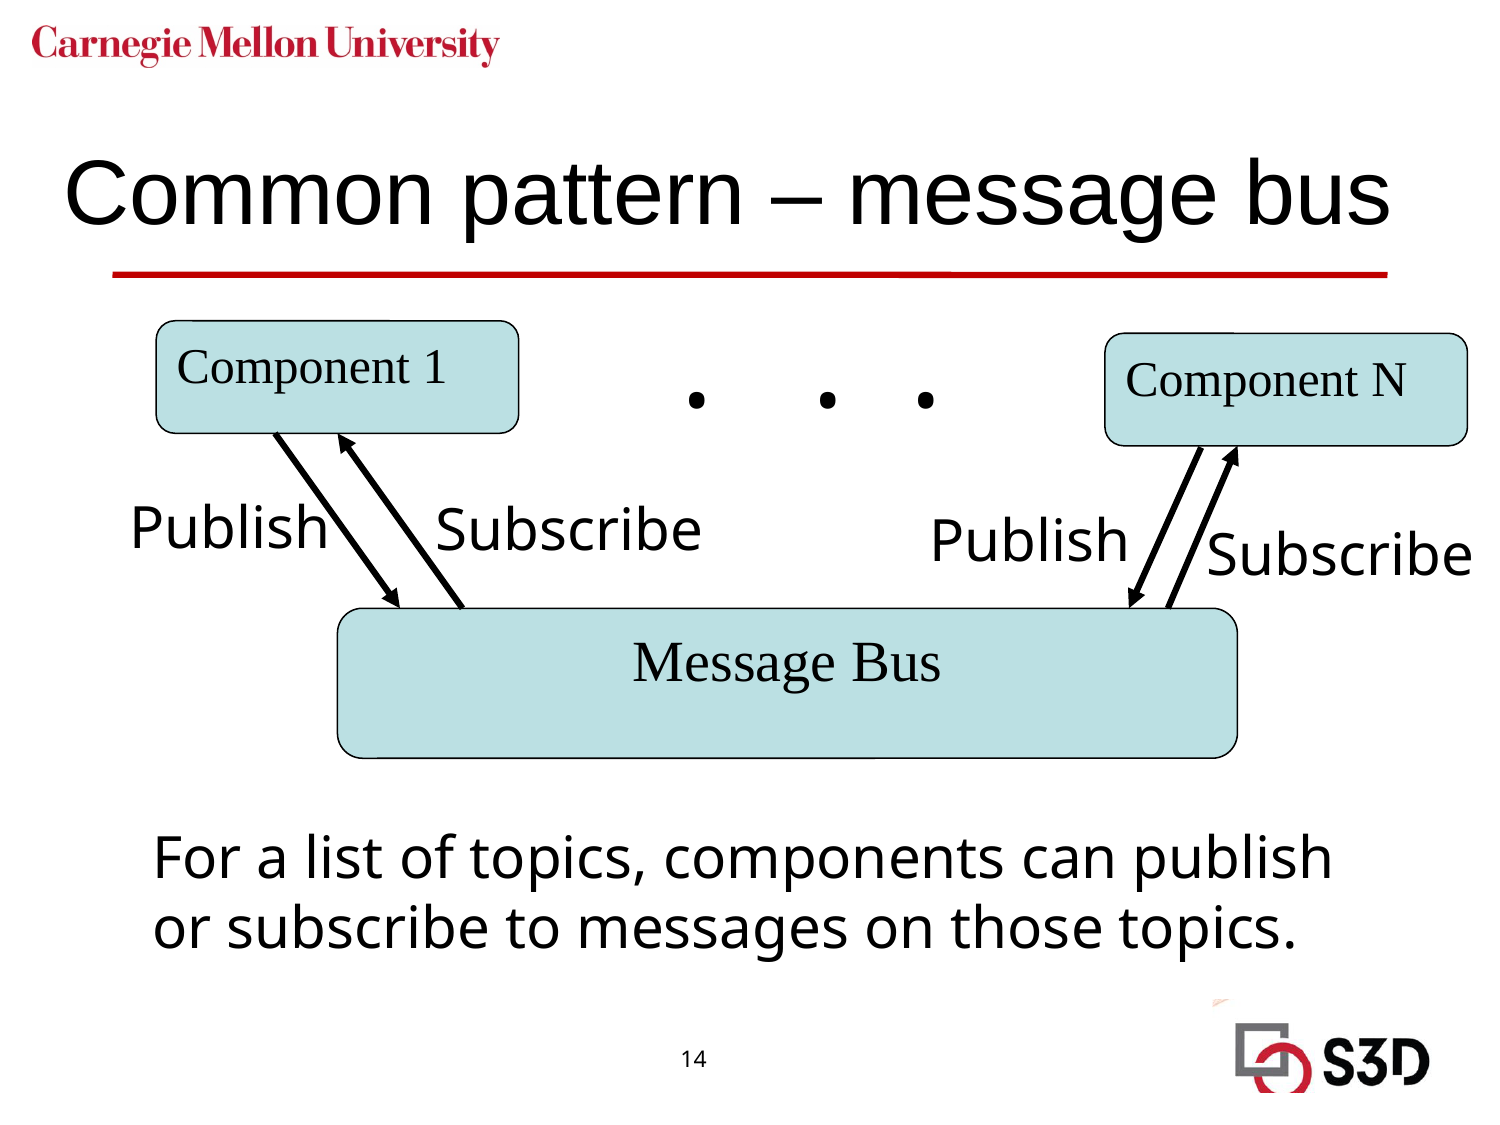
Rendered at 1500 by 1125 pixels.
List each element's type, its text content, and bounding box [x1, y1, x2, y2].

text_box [1128, 447, 1164, 609]
text_box For a list of topics, components can publish or subscribe to messages on those topics. [137, 812, 1363, 968]
text_box Message Bus [337, 608, 1238, 759]
text_box Subscribe [1242, 510, 1489, 595]
text_box . . . [665, 274, 959, 440]
text_box Component N [1104, 333, 1468, 446]
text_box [1167, 445, 1238, 609]
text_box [337, 433, 463, 609]
text_box Publish [914, 495, 1123, 581]
text_box Publish [114, 483, 269, 568]
picture [32, 25, 500, 68]
text_box Component 1 [156, 320, 519, 434]
title Common pattern – message bus [22, 94, 1436, 283]
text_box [274, 433, 335, 609]
text_box Subscribe [466, 484, 718, 570]
